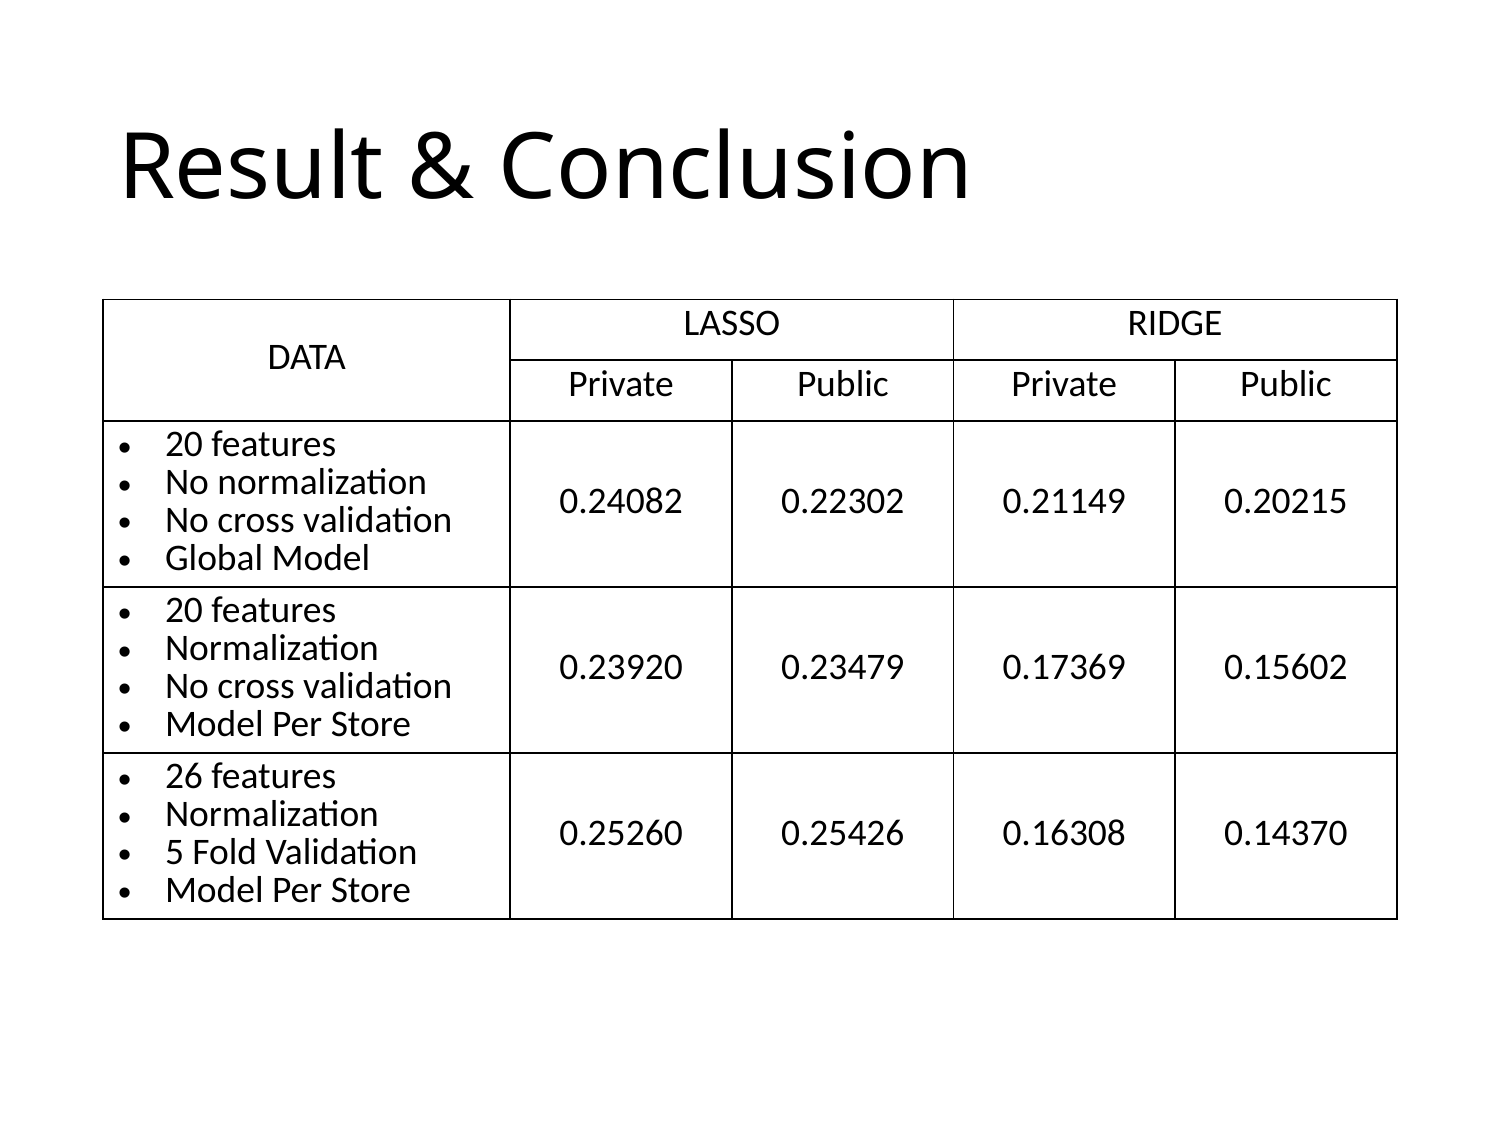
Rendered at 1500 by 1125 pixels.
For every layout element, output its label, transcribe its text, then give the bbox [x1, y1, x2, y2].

table_cell 20 features No normalization No cross validation Global Model [104, 422, 509, 586]
title Result & Conclusion [103, 59, 1397, 278]
table_cell 0.16308 [954, 754, 1174, 918]
table_cell 0.24082 [511, 422, 731, 586]
table_cell 0.21149 [954, 422, 1174, 586]
table_header LASSO [511, 300, 953, 359]
table_cell Private [954, 361, 1174, 420]
table_cell 0.14370 [1176, 754, 1396, 918]
table_cell 0.25426 [733, 754, 953, 918]
table_cell 20 features Normalization No cross validation Model Per Store [104, 588, 509, 752]
table_header RIDGE [954, 300, 1396, 359]
table_cell 0.22302 [733, 422, 953, 586]
table_cell 0.23920 [511, 588, 731, 752]
table_header DATA [104, 300, 509, 420]
table_cell 0.25260 [511, 754, 731, 918]
table_cell 0.23479 [733, 588, 953, 752]
table_cell Public [1176, 361, 1396, 420]
table_cell Private [511, 361, 731, 420]
table_cell 0.15602 [1176, 588, 1396, 752]
table_cell 0.20215 [1176, 422, 1396, 586]
table_cell 26 features Normalization 5 Fold Validation Model Per Store [104, 754, 509, 918]
table_cell Public [733, 361, 953, 420]
table_cell 0.17369 [954, 588, 1174, 752]
